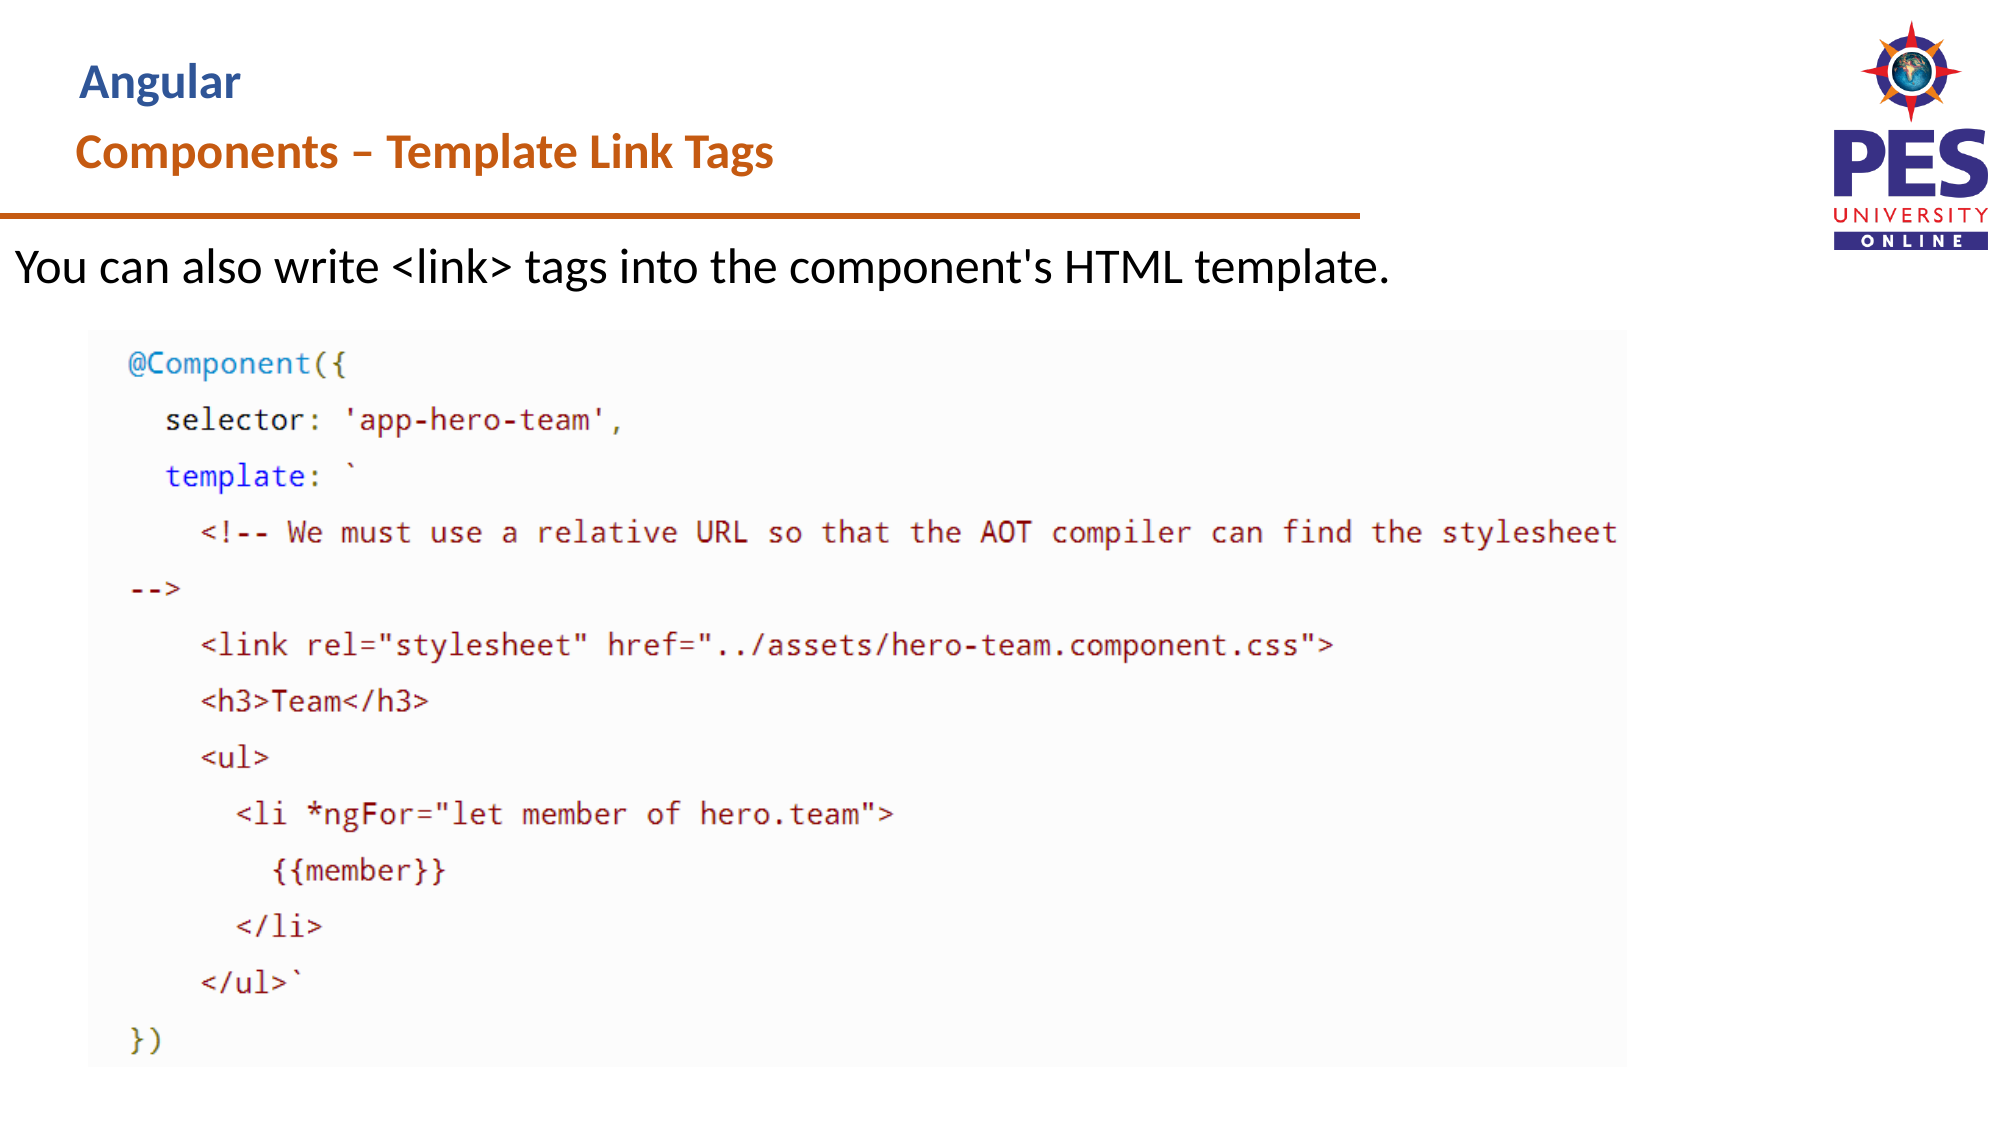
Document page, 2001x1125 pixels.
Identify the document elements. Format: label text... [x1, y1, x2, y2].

picture [88, 330, 1627, 1067]
picture [1834, 20, 1988, 250]
text_box Components – Template Link Tags [60, 106, 1374, 186]
text_box You can also write <link> tags into the component's HTML template. [0, 226, 1904, 302]
text_box Angular [64, 41, 1295, 117]
